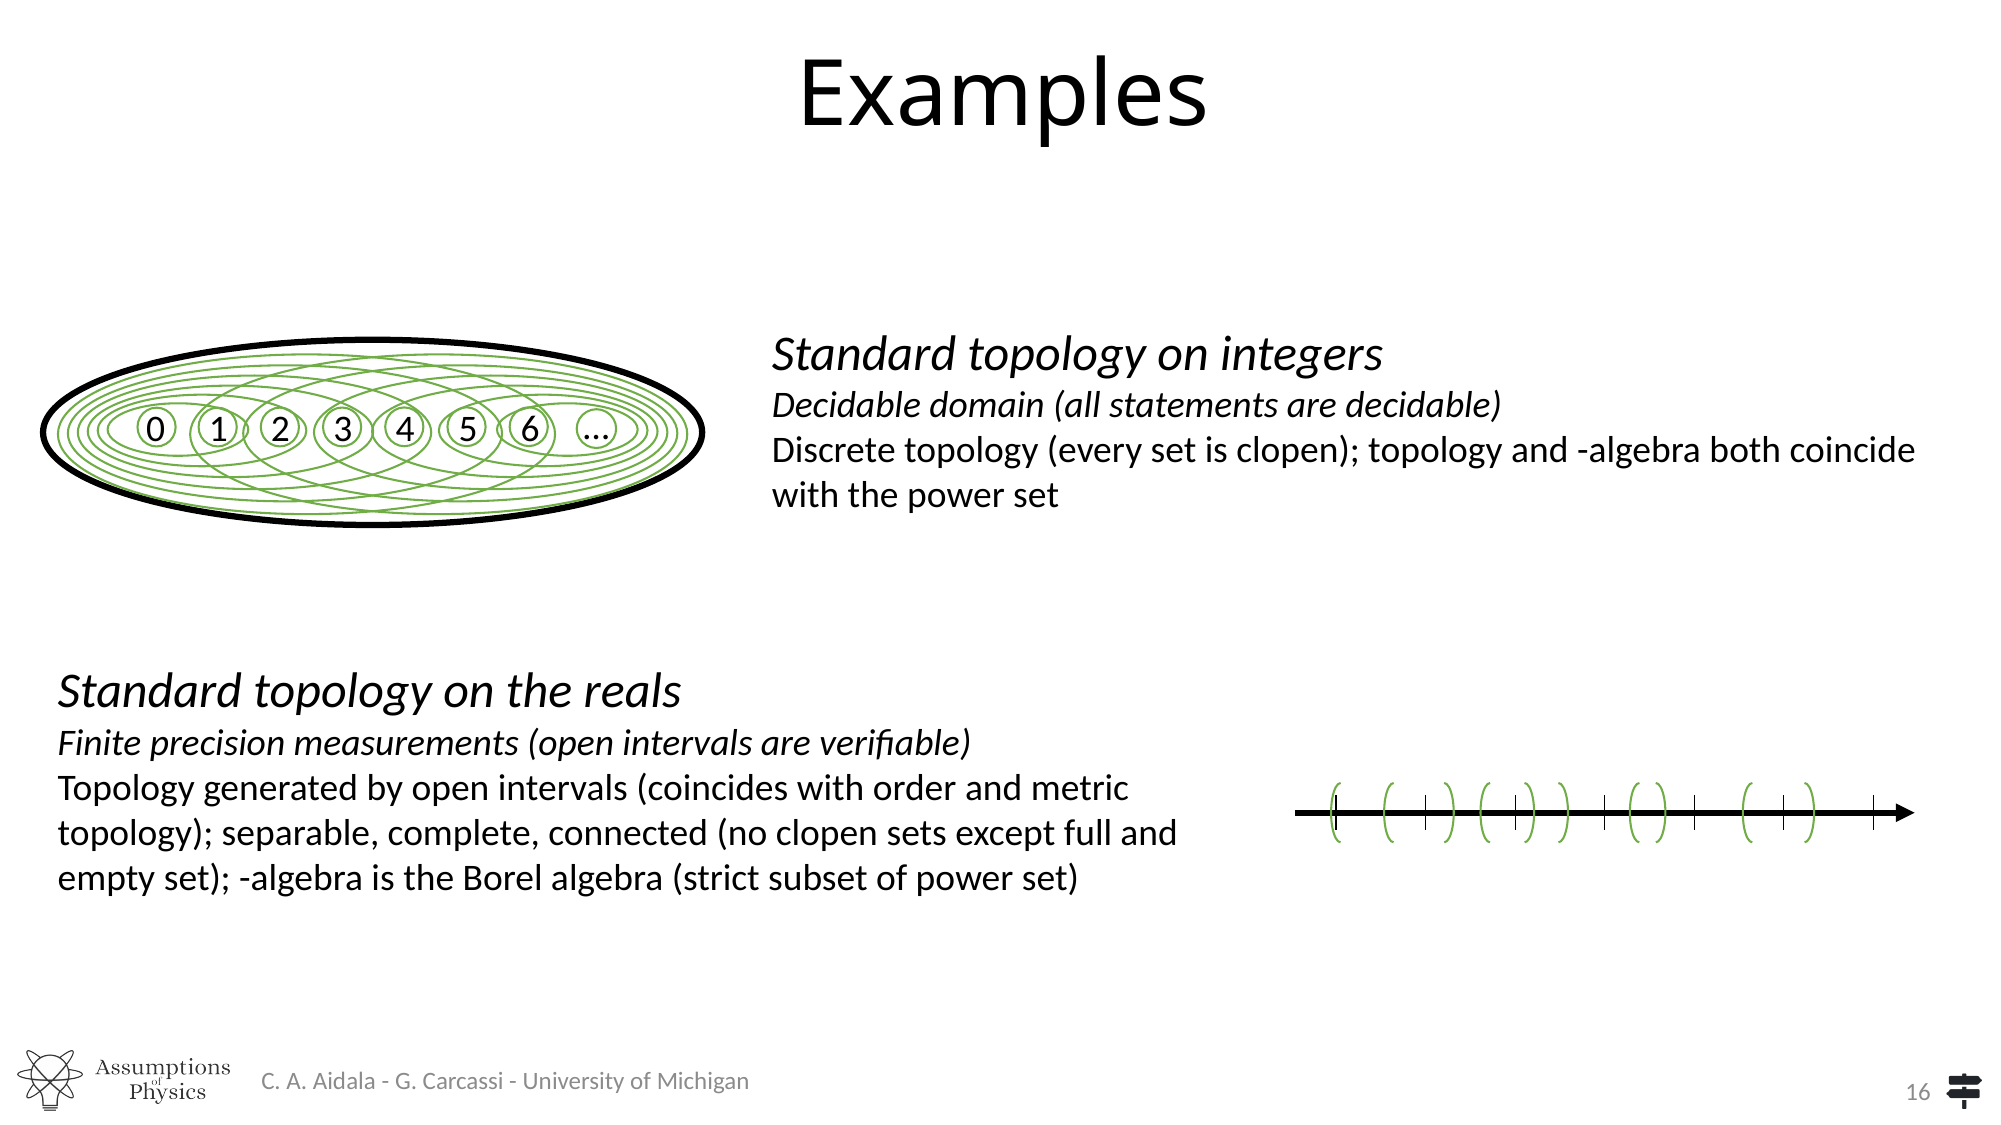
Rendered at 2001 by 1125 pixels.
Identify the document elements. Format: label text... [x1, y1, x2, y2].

text_box [1558, 831, 1567, 843]
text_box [57, 354, 556, 515]
text_box [191, 338, 555, 354]
text_box [556, 362, 689, 506]
text_box [1524, 782, 1533, 795]
text_box [1744, 831, 1753, 843]
text_box [216, 515, 529, 527]
text_box [1482, 831, 1491, 843]
text_box Examples [31, 22, 1975, 170]
text_box [1655, 782, 1665, 795]
text_box [1444, 831, 1453, 843]
text_box [1744, 782, 1753, 795]
slide_number 16 [1854, 1072, 1946, 1110]
text_box [1385, 831, 1394, 843]
text_box [1558, 782, 1567, 795]
picture [1946, 1072, 1983, 1110]
text_box [1332, 831, 1341, 843]
footer C. A. Aidala - G. Carcassi - University of Michigan [246, 1049, 1226, 1110]
text_box [1481, 782, 1491, 795]
text_box [1655, 831, 1664, 843]
text_box [1524, 831, 1533, 843]
picture [95, 1058, 230, 1104]
text_box [1804, 831, 1813, 843]
text_box [556, 354, 704, 511]
text_box [1443, 782, 1453, 795]
text_box [1631, 831, 1640, 843]
text_box [1804, 782, 1813, 795]
text_box [1385, 782, 1394, 795]
picture [17, 1050, 83, 1111]
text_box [1294, 795, 1915, 831]
text_box [42, 404, 57, 461]
text_box [1332, 782, 1341, 795]
text_box [1631, 782, 1640, 795]
